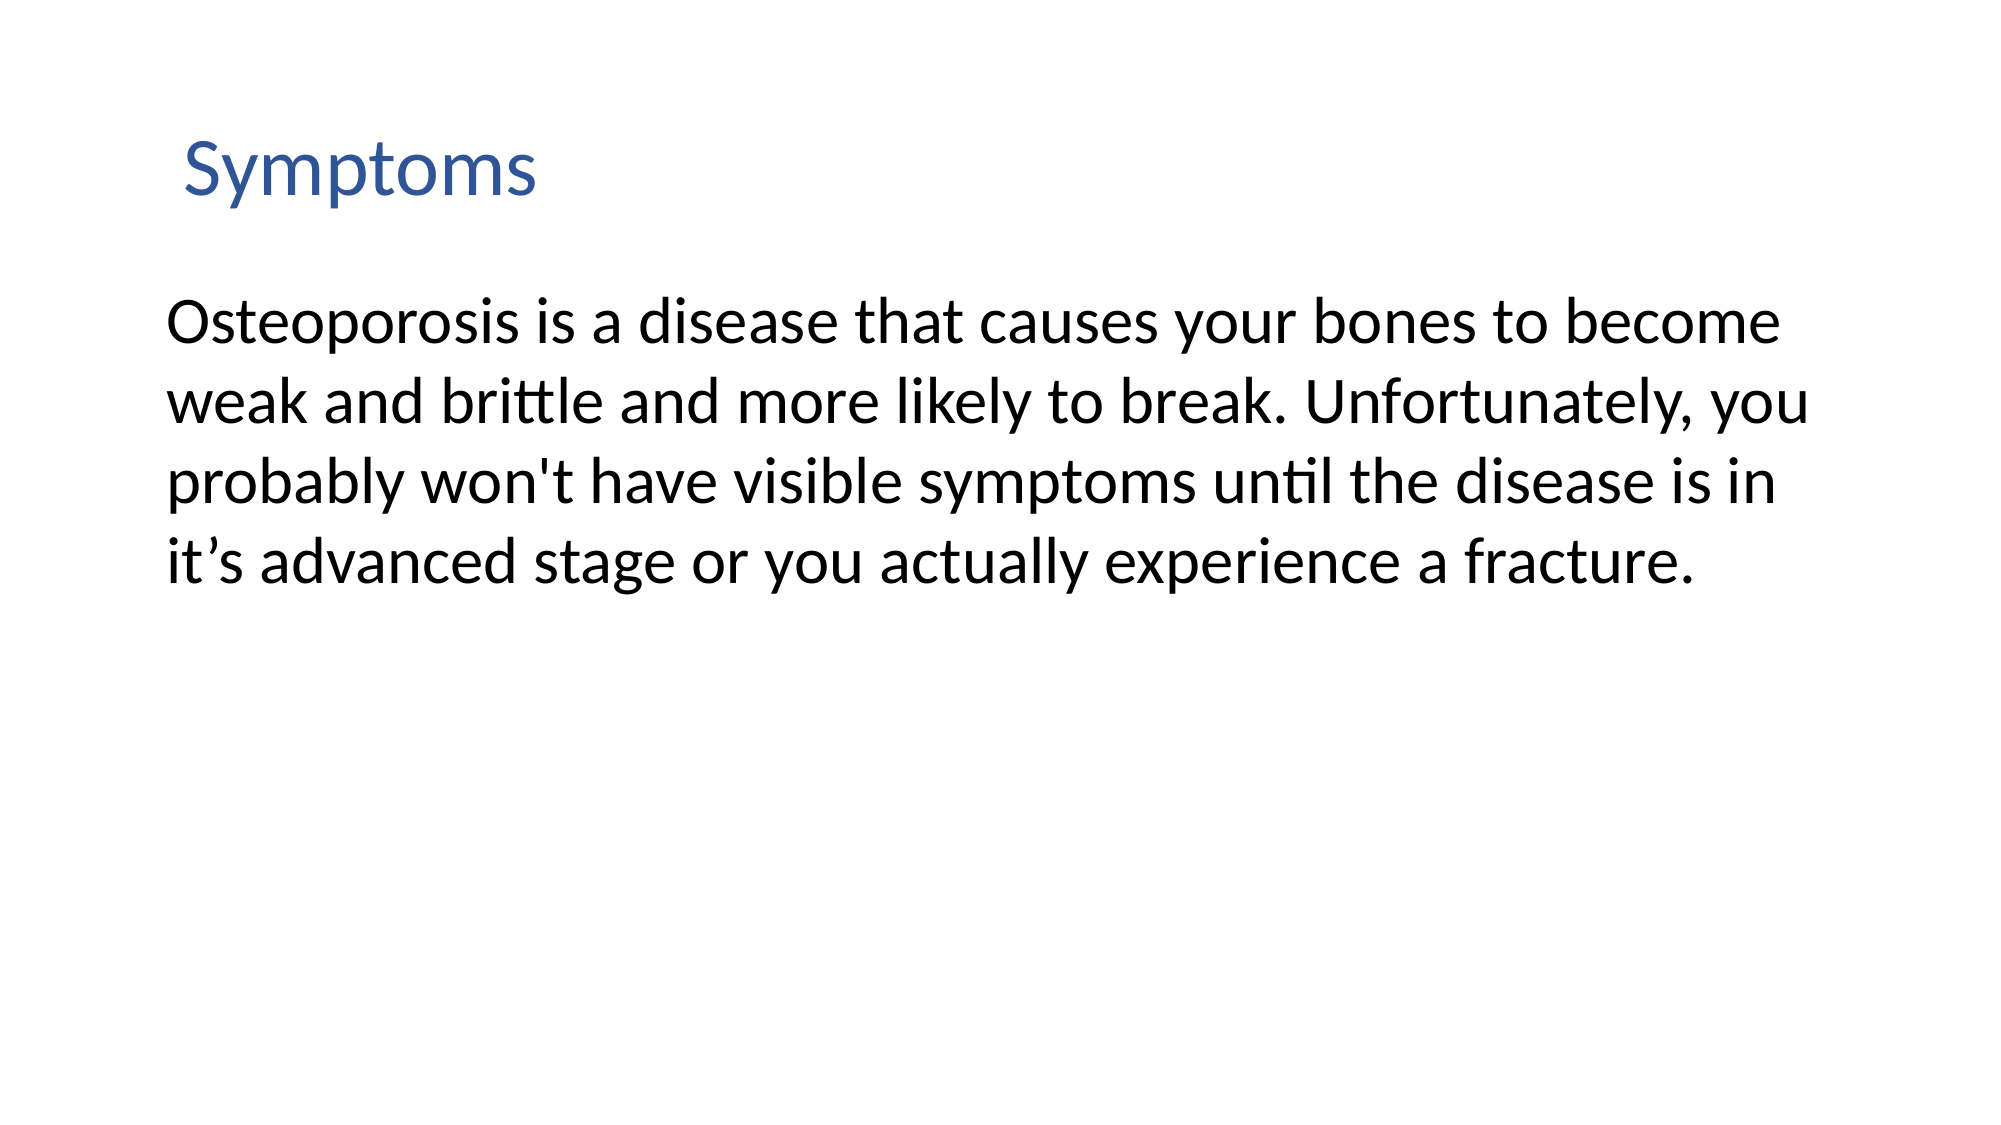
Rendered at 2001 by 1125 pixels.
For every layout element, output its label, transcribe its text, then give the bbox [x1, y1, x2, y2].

text_box Osteoporosis is a disease that causes your bones to become weak and brittle and more likely to break. Unfortunately, you probably won't have visible symptoms until the disease is in it’s advanced stage or you actually experience a fracture. [151, 269, 1843, 605]
text_box Symptoms [169, 104, 1295, 219]
